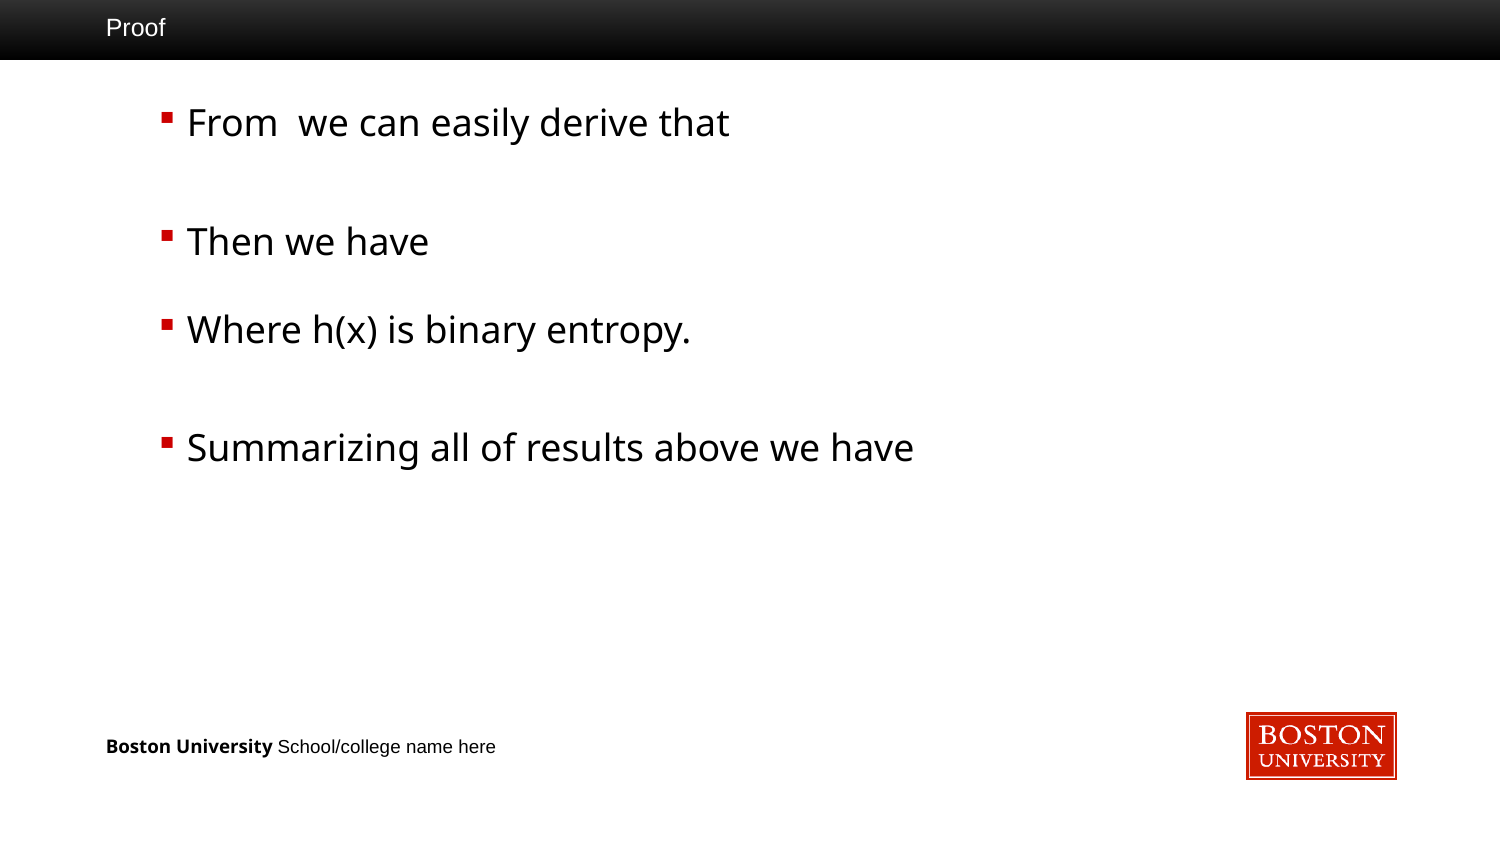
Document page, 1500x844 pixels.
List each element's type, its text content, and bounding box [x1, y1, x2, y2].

text_box Proof [91, 4, 929, 55]
picture [1246, 712, 1397, 780]
